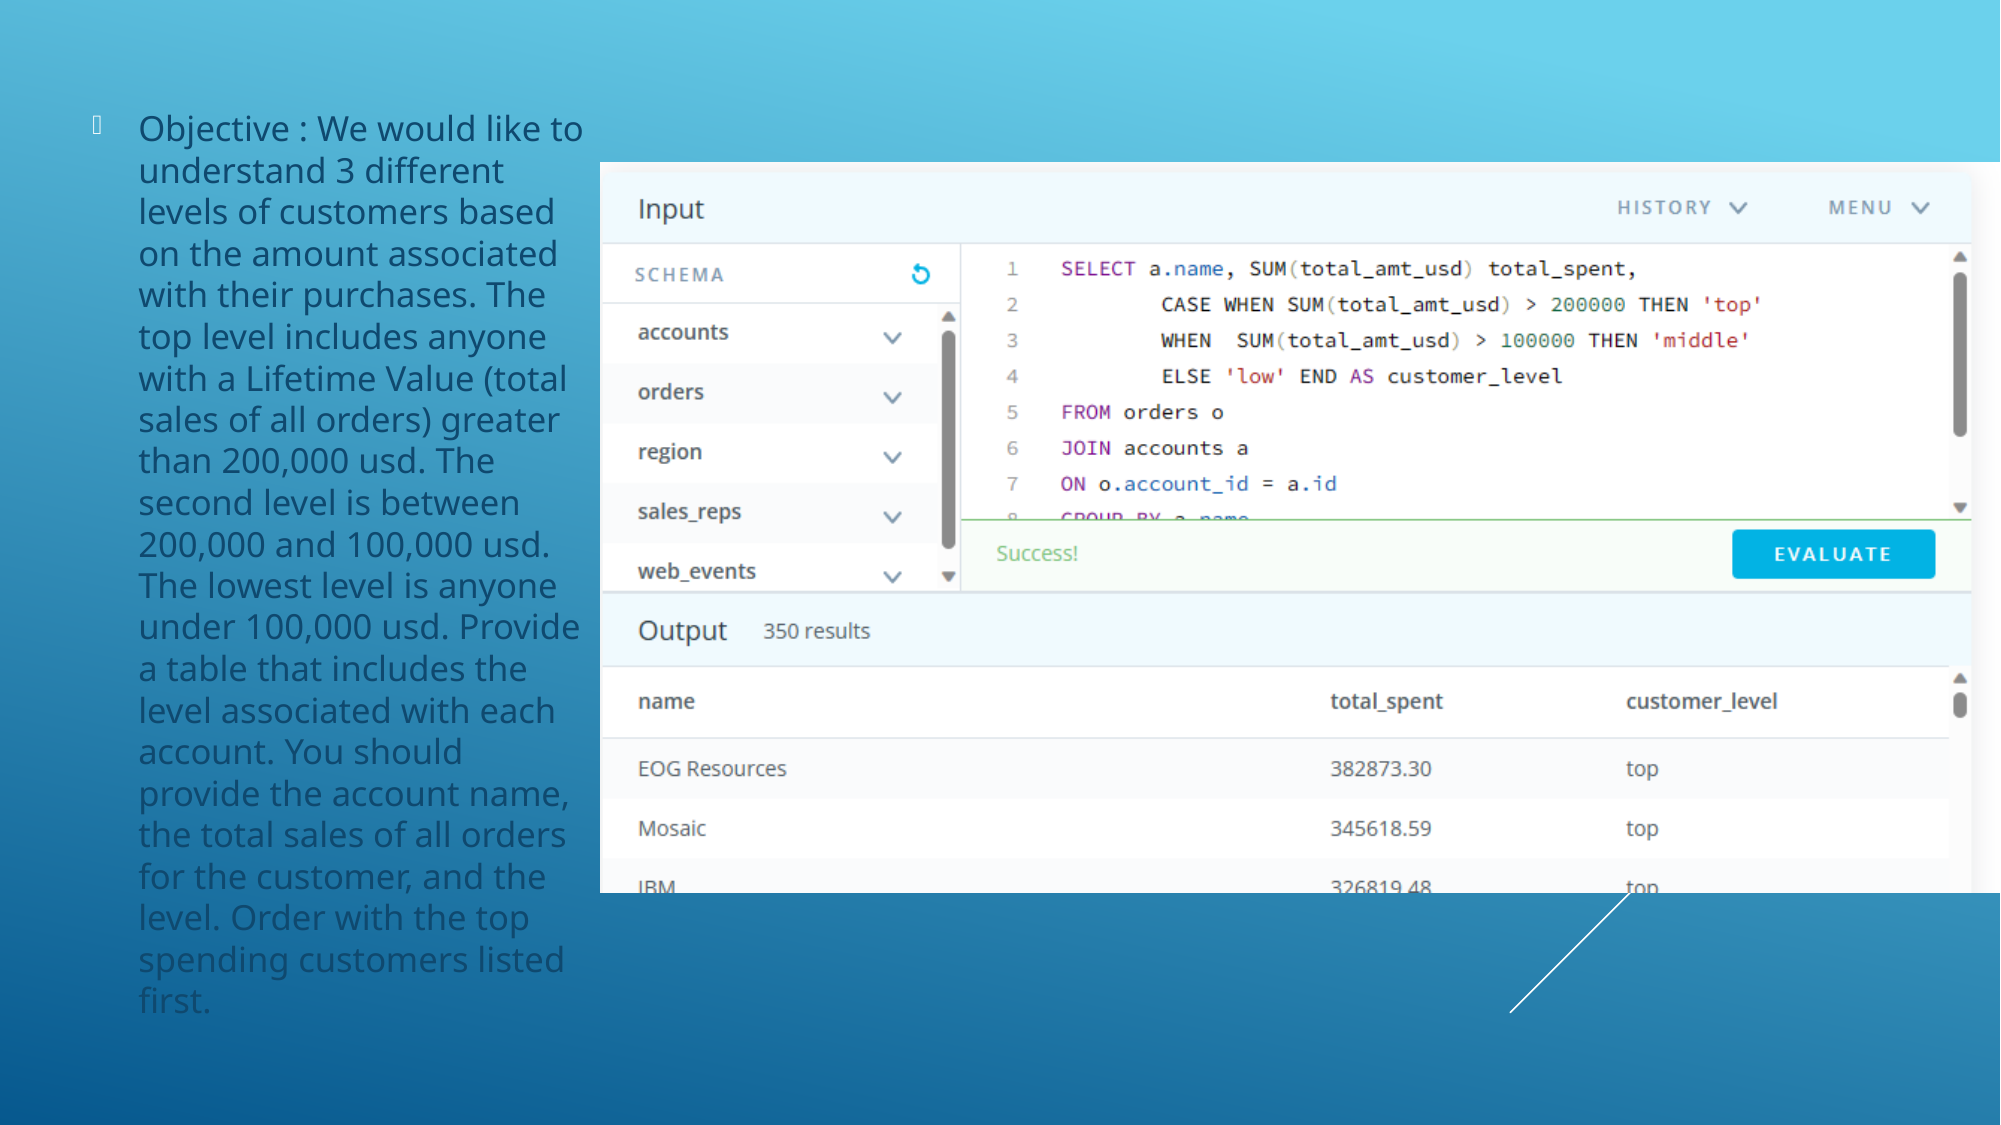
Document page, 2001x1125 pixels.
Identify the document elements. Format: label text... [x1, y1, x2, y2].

picture [599, 162, 2000, 894]
list Objective : We would like to understand 3 different levels of customers based on the amount associated with their purchases. The top level includes anyone with a Lifetime Value (total sales of all orders) greater than 200,000 usd. The second level is between 200,000 and 100,000 usd. The lowest level is anyone under 100,000 usd. Provide a table that includes the level associated with each account. You should provide the account name, the total sales of all orders for the customer, and the level. Order with the top spending customers listed first. [77, 77, 600, 1050]
